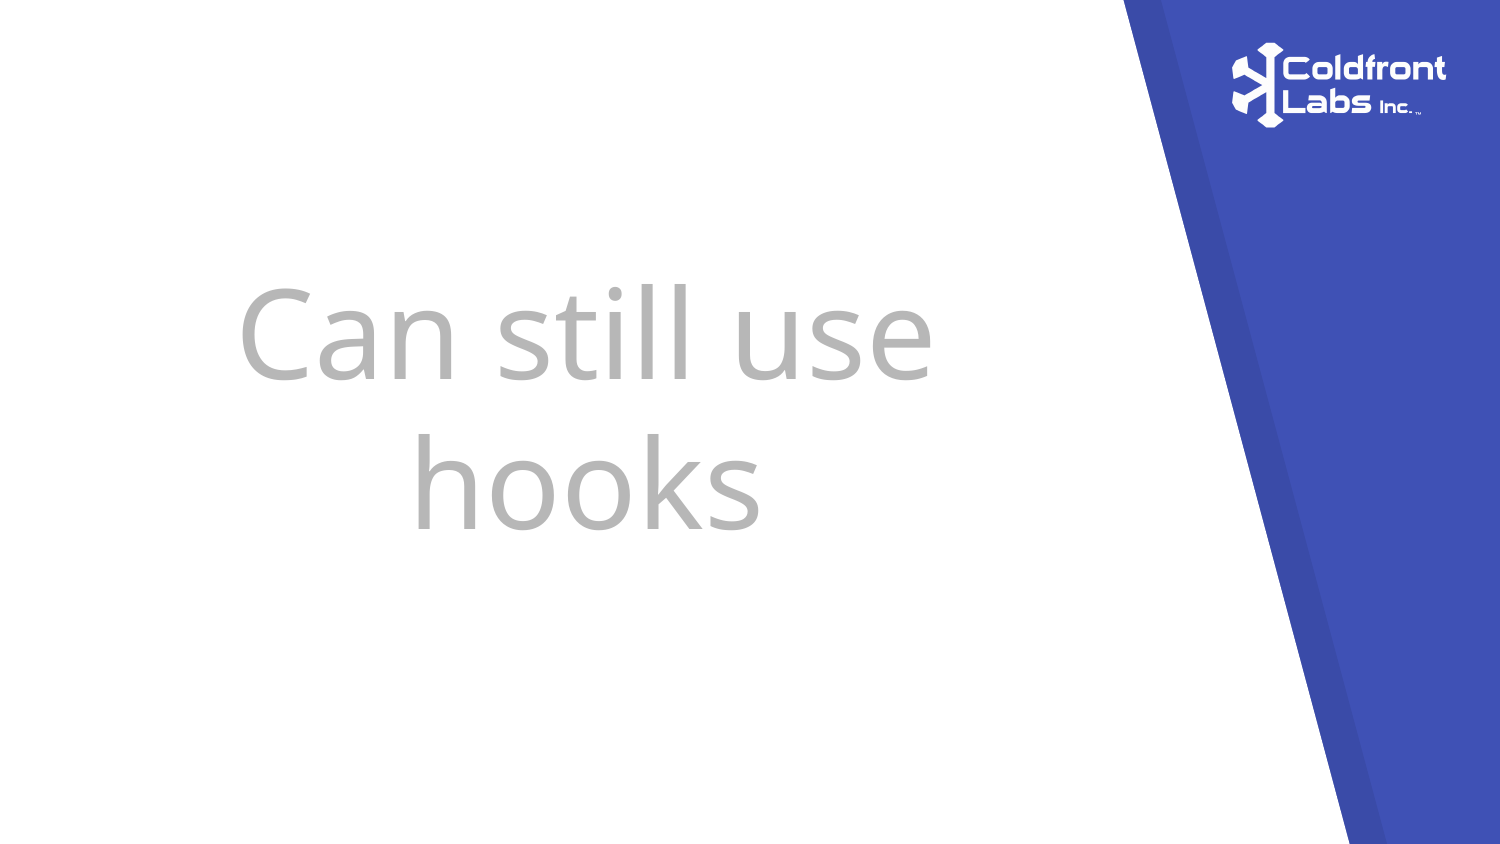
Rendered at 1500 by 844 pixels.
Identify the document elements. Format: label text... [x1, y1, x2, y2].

list Can still use hooks [199, 239, 974, 331]
picture [1224, 35, 1454, 135]
